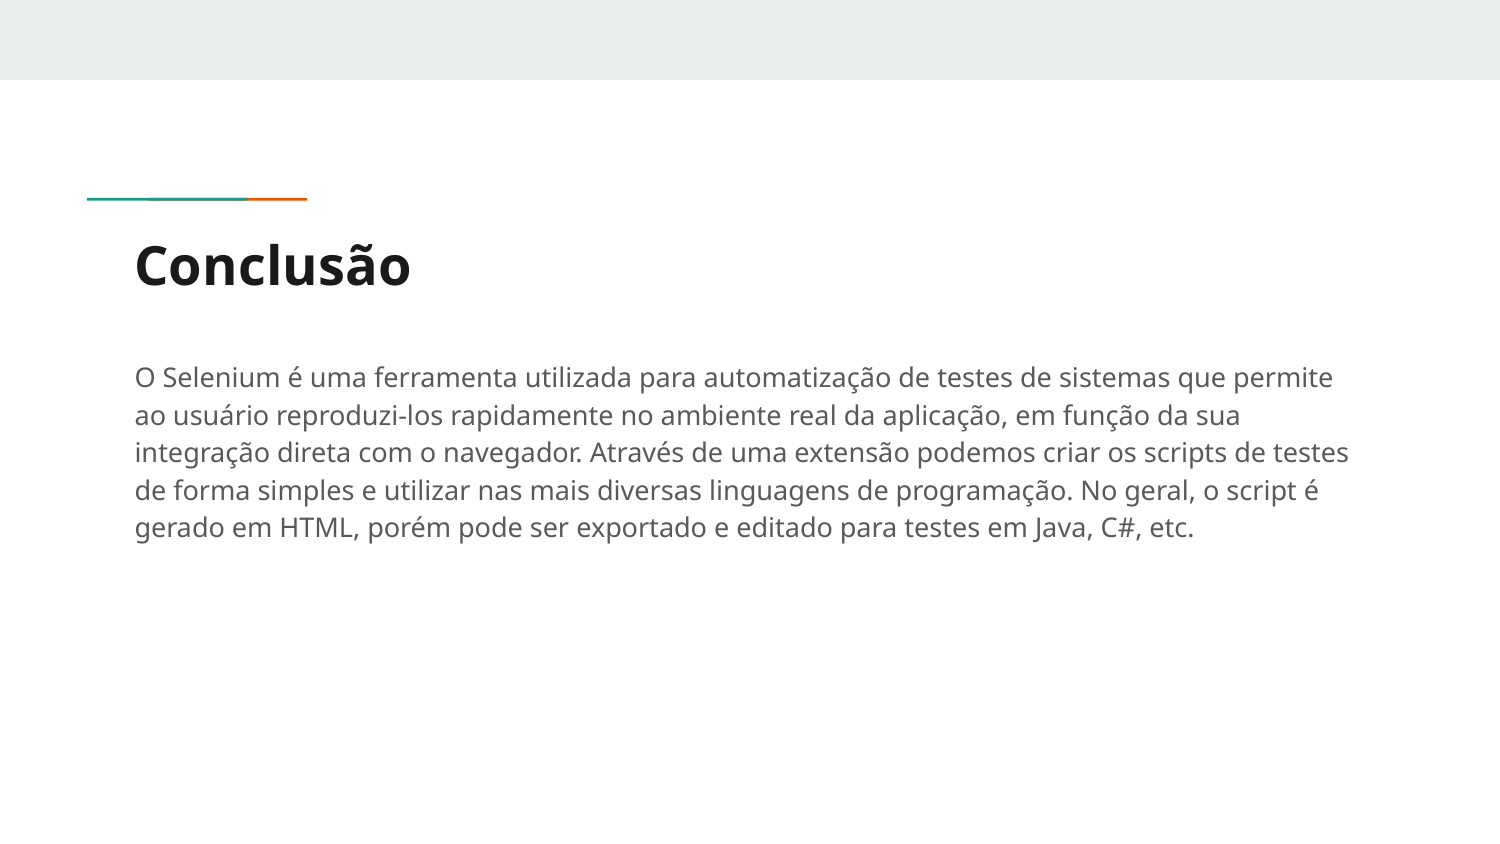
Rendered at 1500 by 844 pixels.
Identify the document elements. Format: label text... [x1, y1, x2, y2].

title Conclusão [119, 216, 1381, 305]
list O Selenium é uma ferramenta utilizada para automatização de testes de sistemas que permite ao usuário reproduzi-los rapidamente no ambiente real da aplicação, em função da sua integração direta com o navegador. Através de uma extensão podemos criar os scripts de testes de forma simples e utilizar nas mais diversas linguagens de programação. No geral, o script é gerado em HTML, porém pode ser exportado e editado para testes em Java, C#, etc. [119, 341, 1381, 712]
